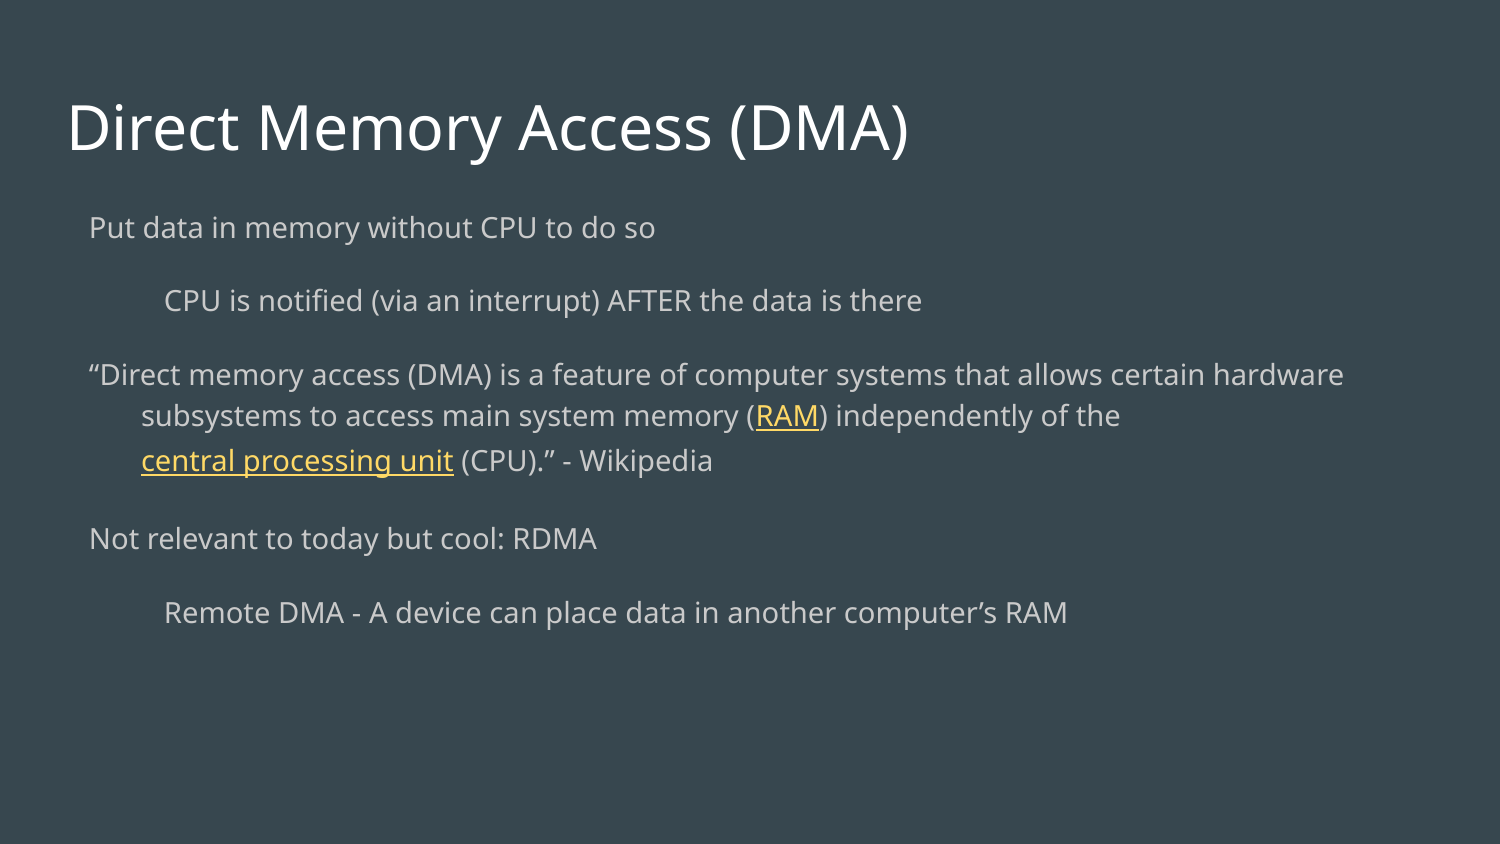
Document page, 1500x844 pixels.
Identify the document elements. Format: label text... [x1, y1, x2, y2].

list Put data in memory without CPU to do so CPU is notified (via an interrupt) AFTER the data is there “Direct memory access (DMA) is a feature of computer systems that allows certain hardware subsystems to access main system memory (RAM) independently of the central processing unit (CPU).” - Wikipedia Not relevant to today but cool: RDMA Remote DMA - A device can place data in another computer’s RAM [51, 189, 1449, 750]
title Direct Memory Access (DMA) [51, 72, 1449, 167]
